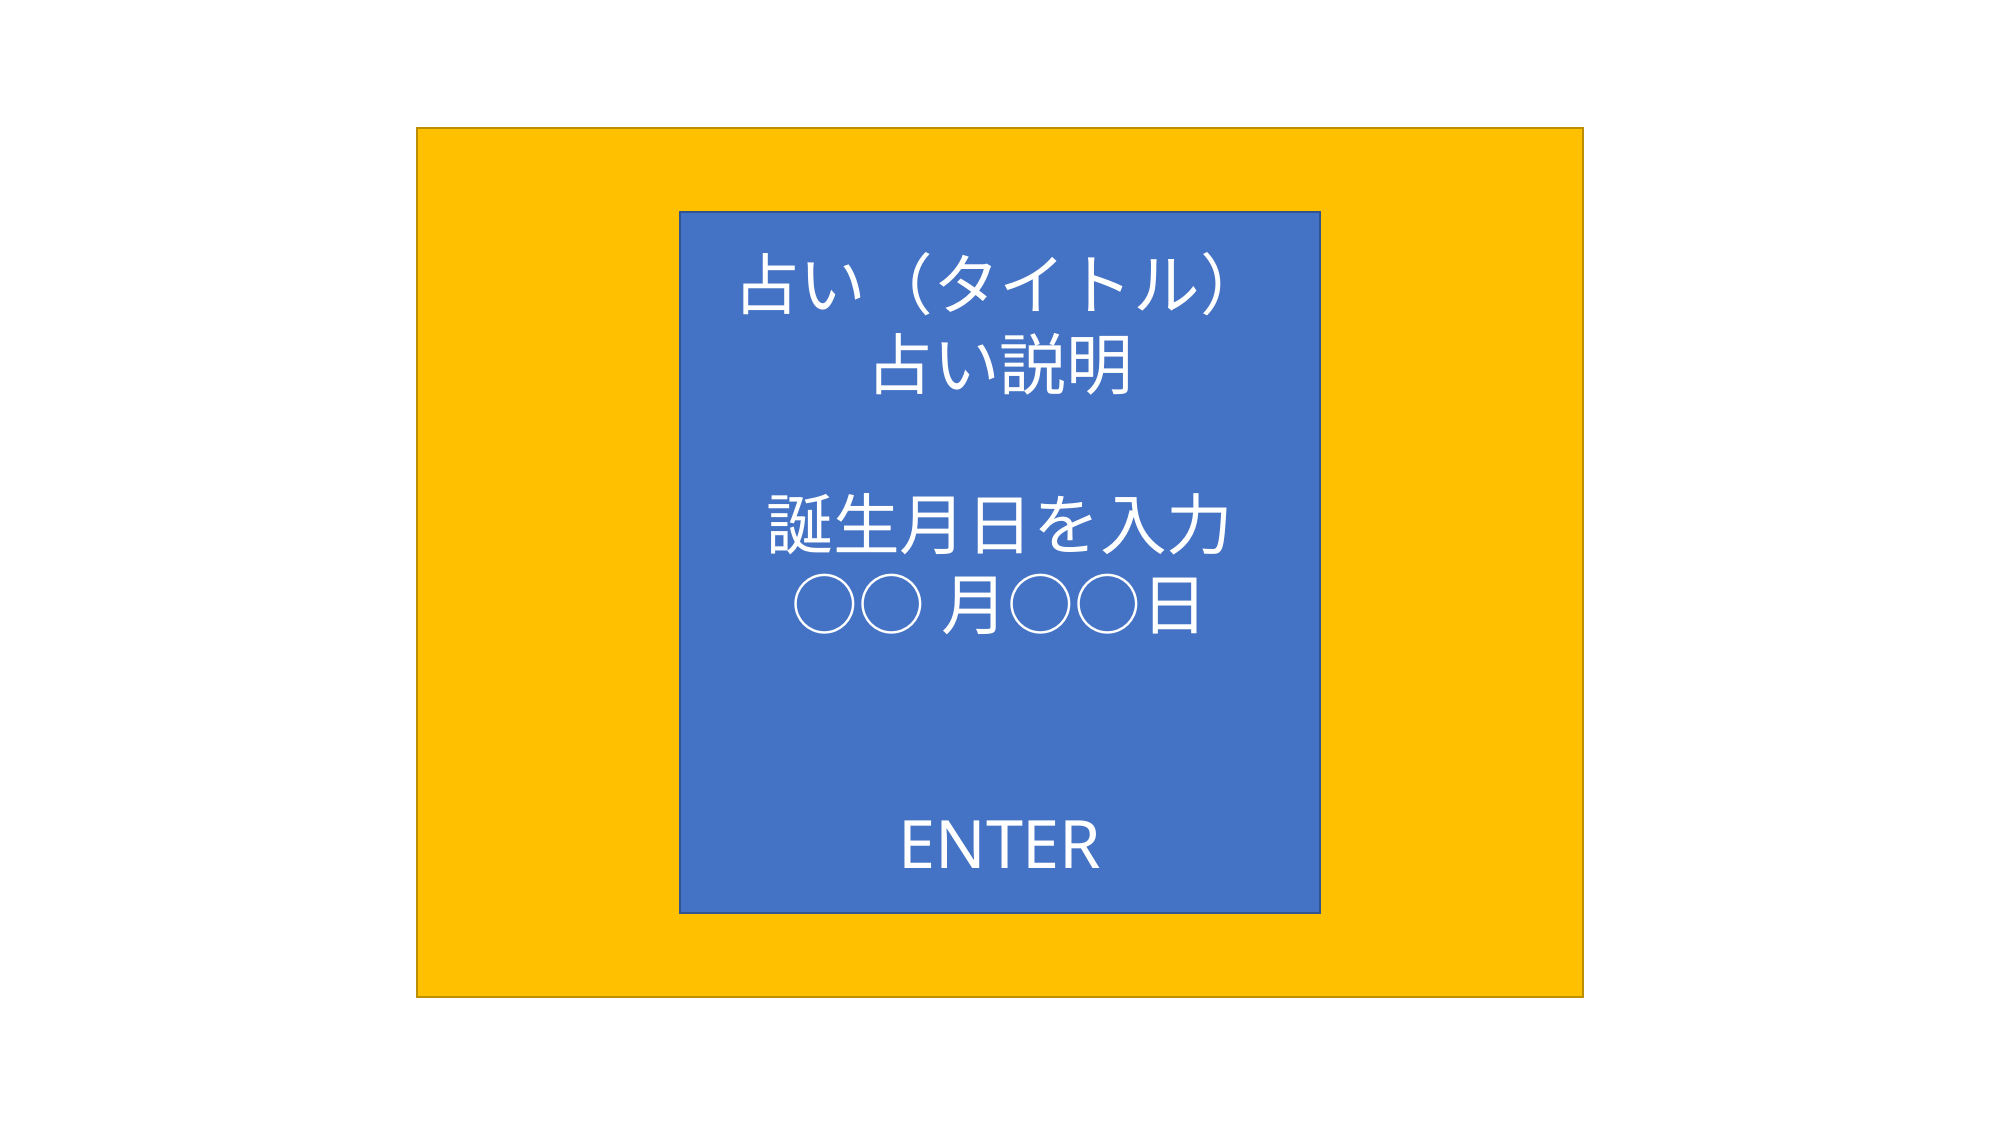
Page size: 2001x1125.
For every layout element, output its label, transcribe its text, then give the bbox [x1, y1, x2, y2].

text_box 占い（タイトル） 占い説明 誕生月日を入力 ○○月○○日 ENTER [679, 211, 1321, 914]
text_box [416, 127, 1584, 998]
